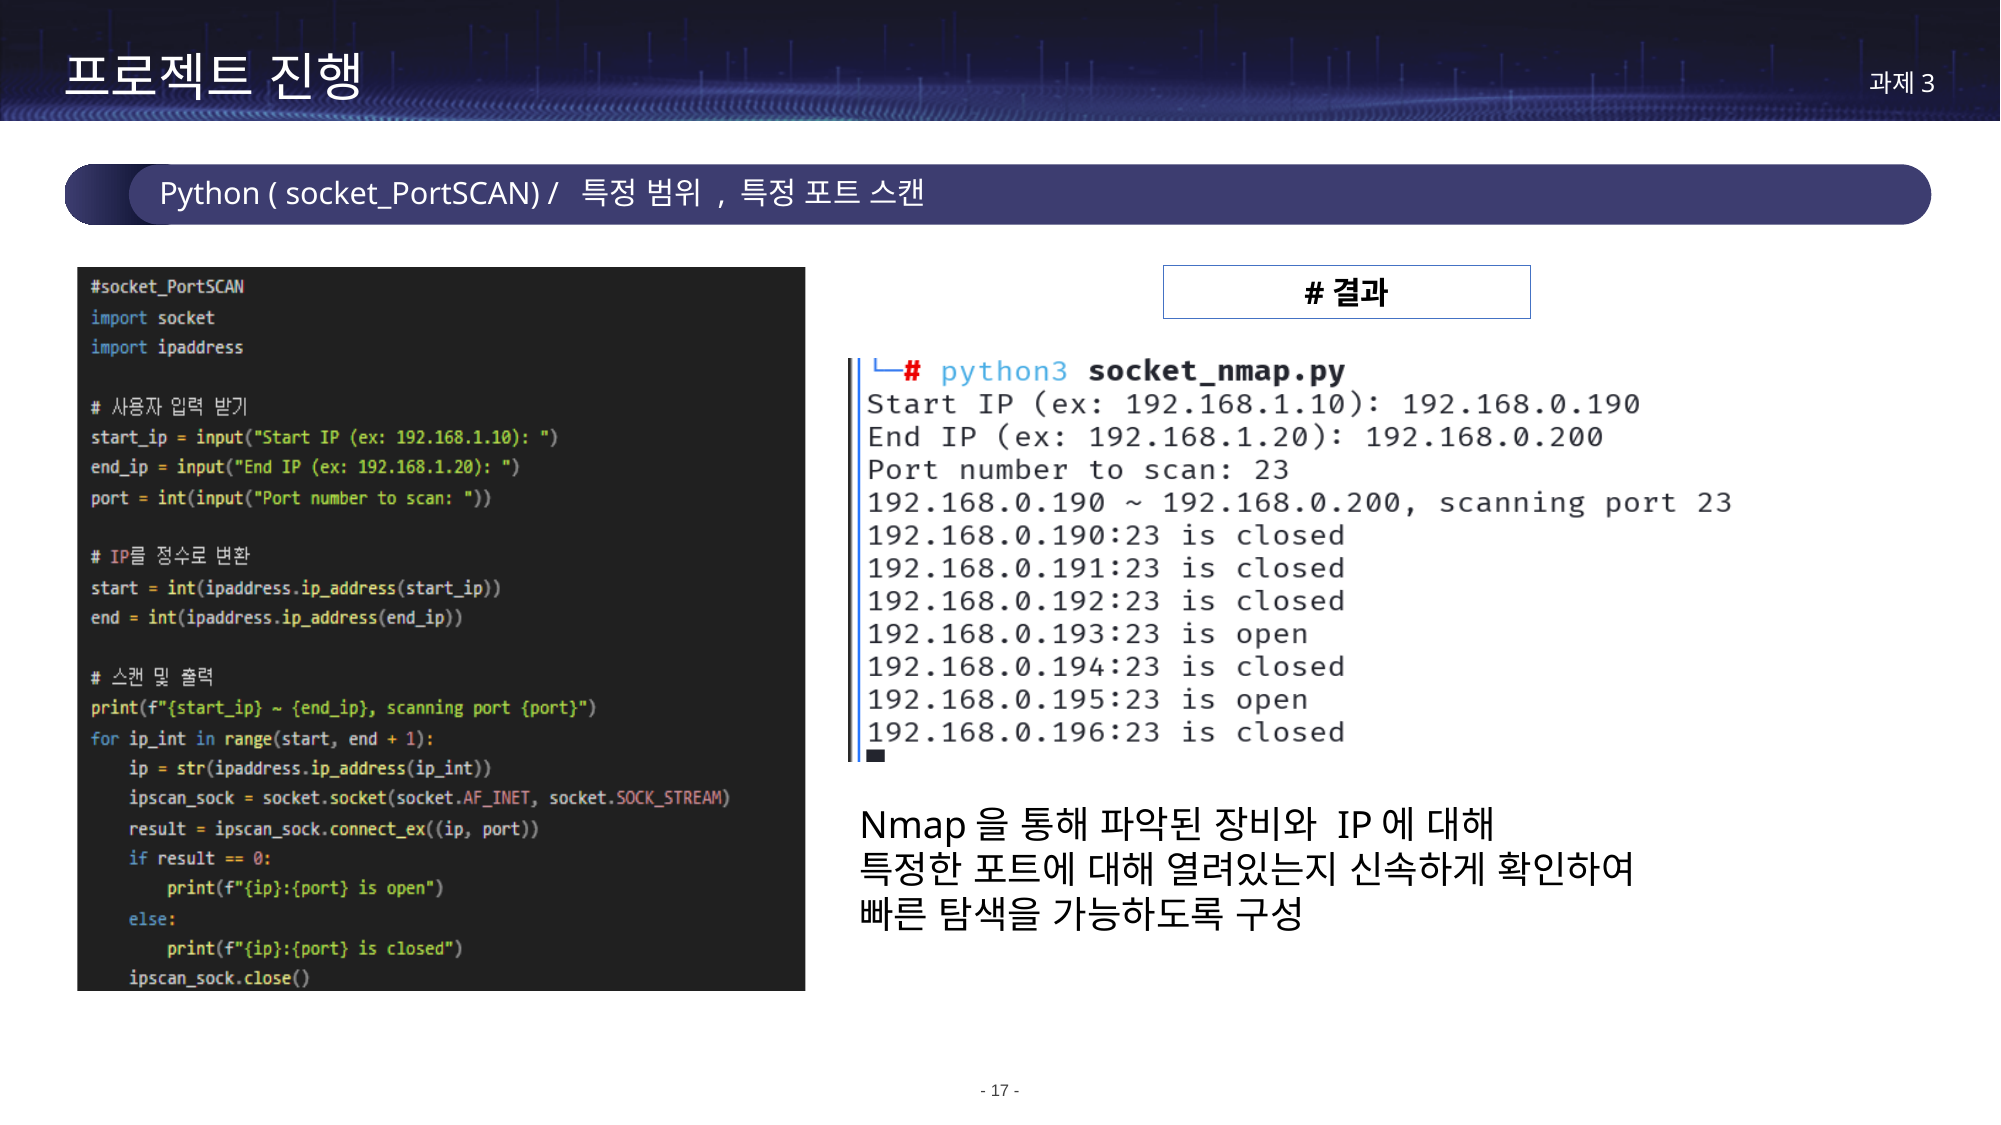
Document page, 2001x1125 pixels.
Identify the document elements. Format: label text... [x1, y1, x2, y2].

list 과제3 [1576, 63, 1951, 112]
picture [77, 267, 806, 991]
title 프로젝트 진행 [48, 46, 1329, 112]
picture [848, 358, 1869, 762]
text_box Nmap을 통해 파악된 장비와 IP에 대해 특정한 포트에 대해 열려있는지 신속하게 확인하여 빠른 탐색을 가능하도록 구성 [844, 793, 1784, 944]
list Python ( socket_PortSCAN) / 특정 범위 , 특정 포트 스캔 [144, 170, 1870, 219]
text_box #결과 [1163, 265, 1531, 319]
picture [0, 0, 2000, 121]
